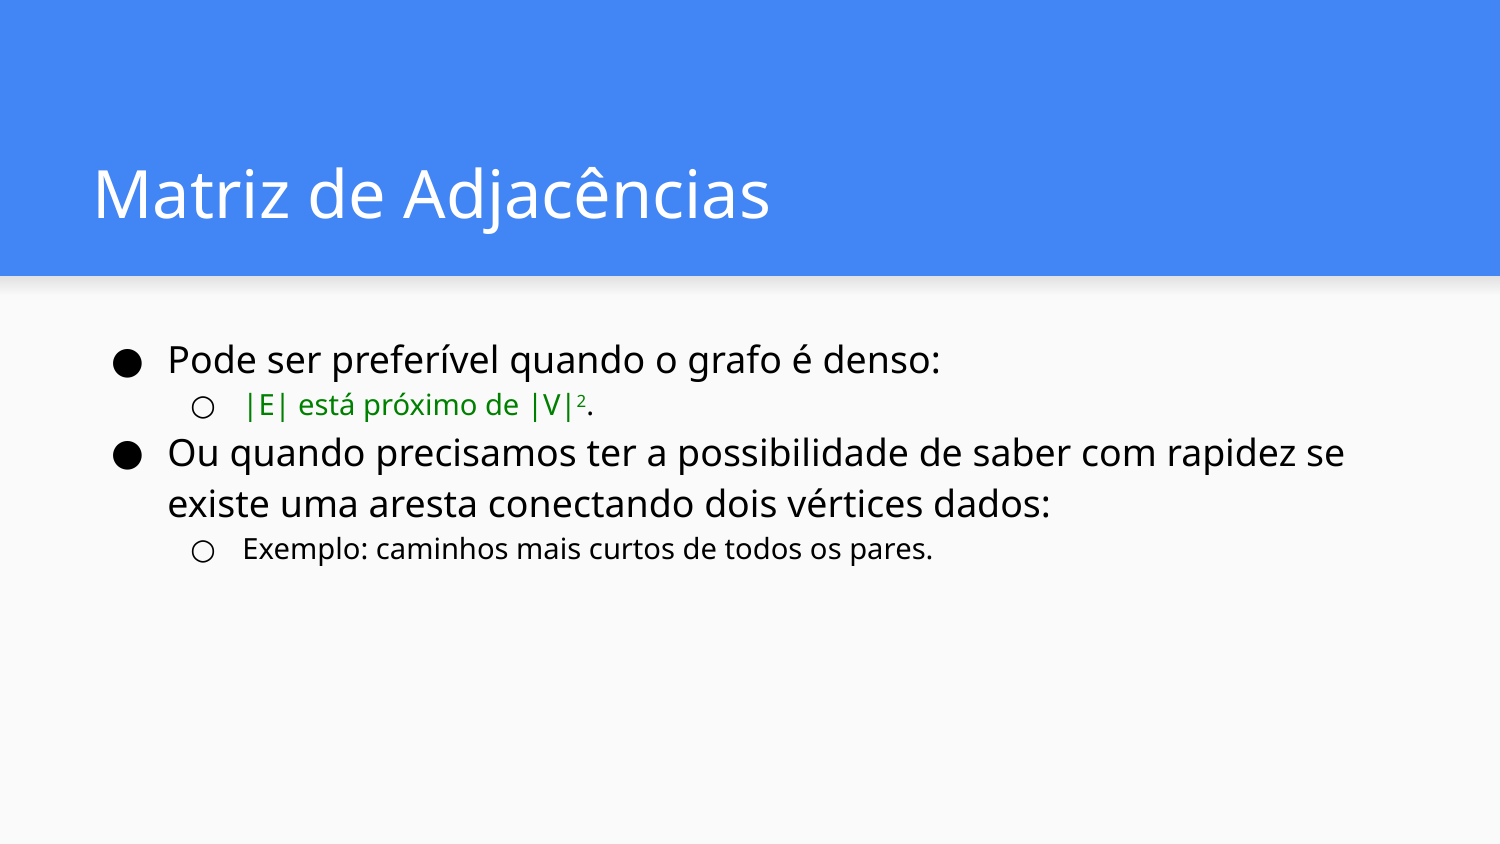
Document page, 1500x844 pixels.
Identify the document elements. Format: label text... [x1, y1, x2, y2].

title Matriz de Adjacências [77, 121, 1427, 248]
list Pode ser preferível quando o grafo é denso: |E| está próximo de |V|2. Ou quando precisamos ter a possibilidade de saber com rapidez se existe uma aresta conectando dois vértices dados: Exemplo: caminhos mais curtos de todos os pares. [77, 314, 1427, 760]
